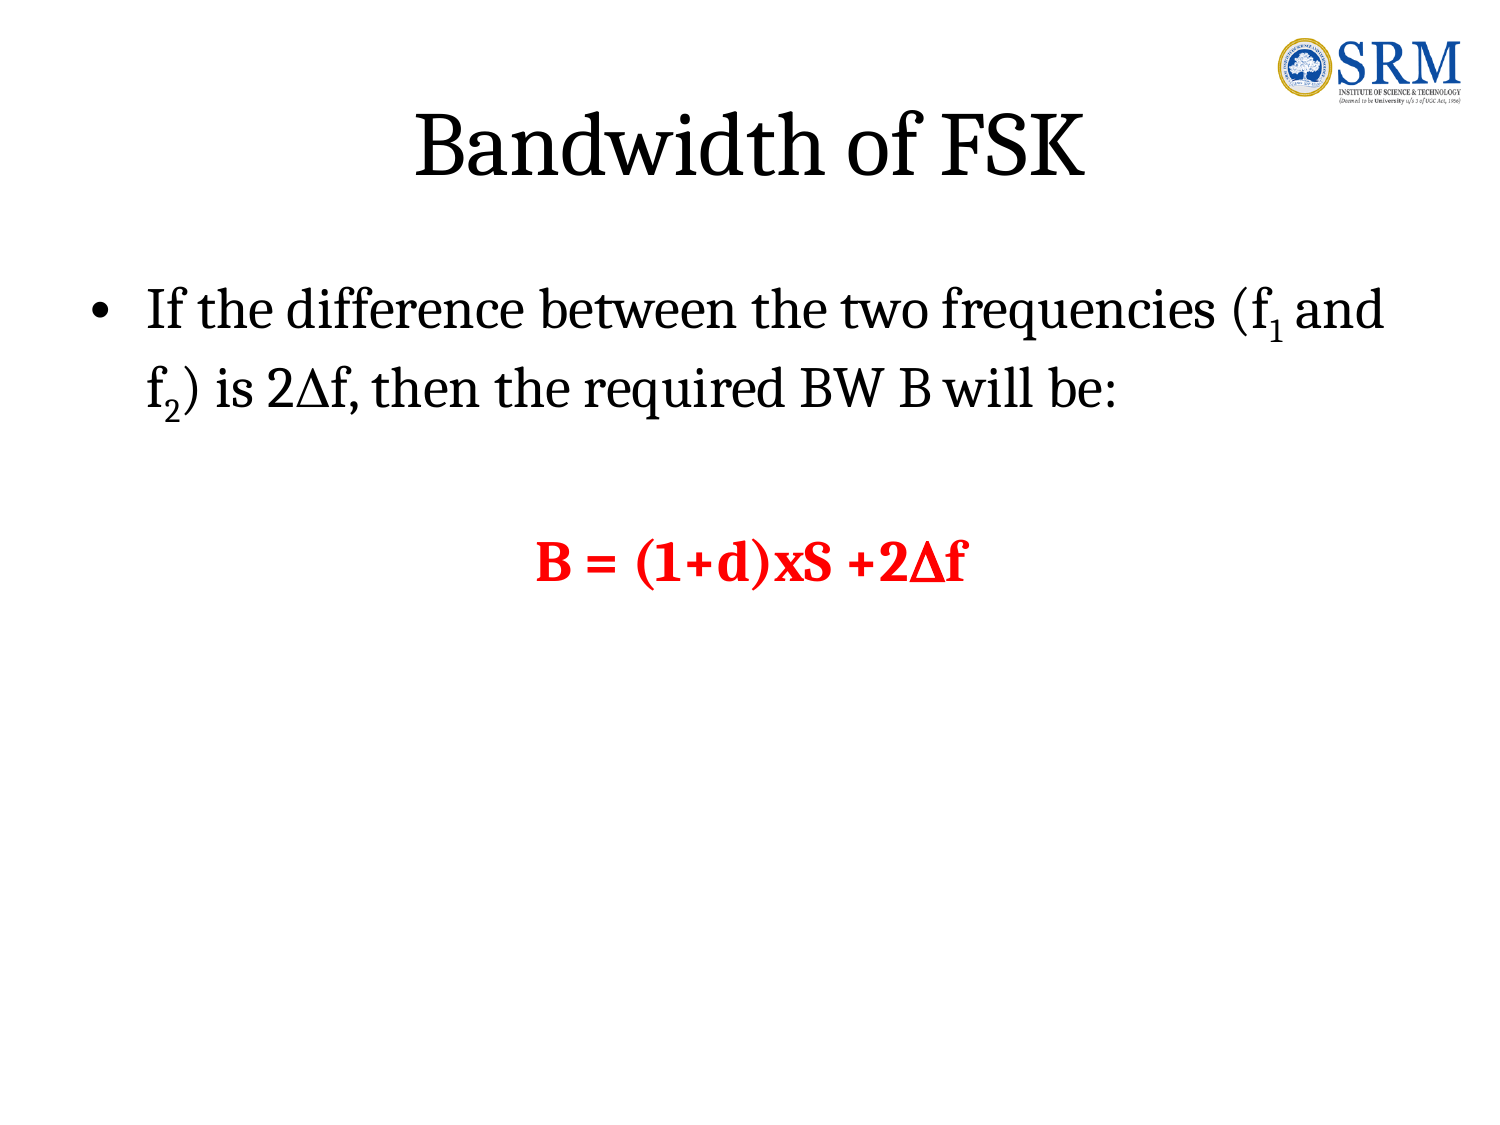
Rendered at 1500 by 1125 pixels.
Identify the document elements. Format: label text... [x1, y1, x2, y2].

title Bandwidth of FSK [74, 44, 1426, 233]
list If the difference between the two frequencies (f1 and f2) is 2f, then the required BW B will be: B = (1+d)xS +2f [74, 262, 1426, 1006]
picture [1275, 25, 1466, 113]
